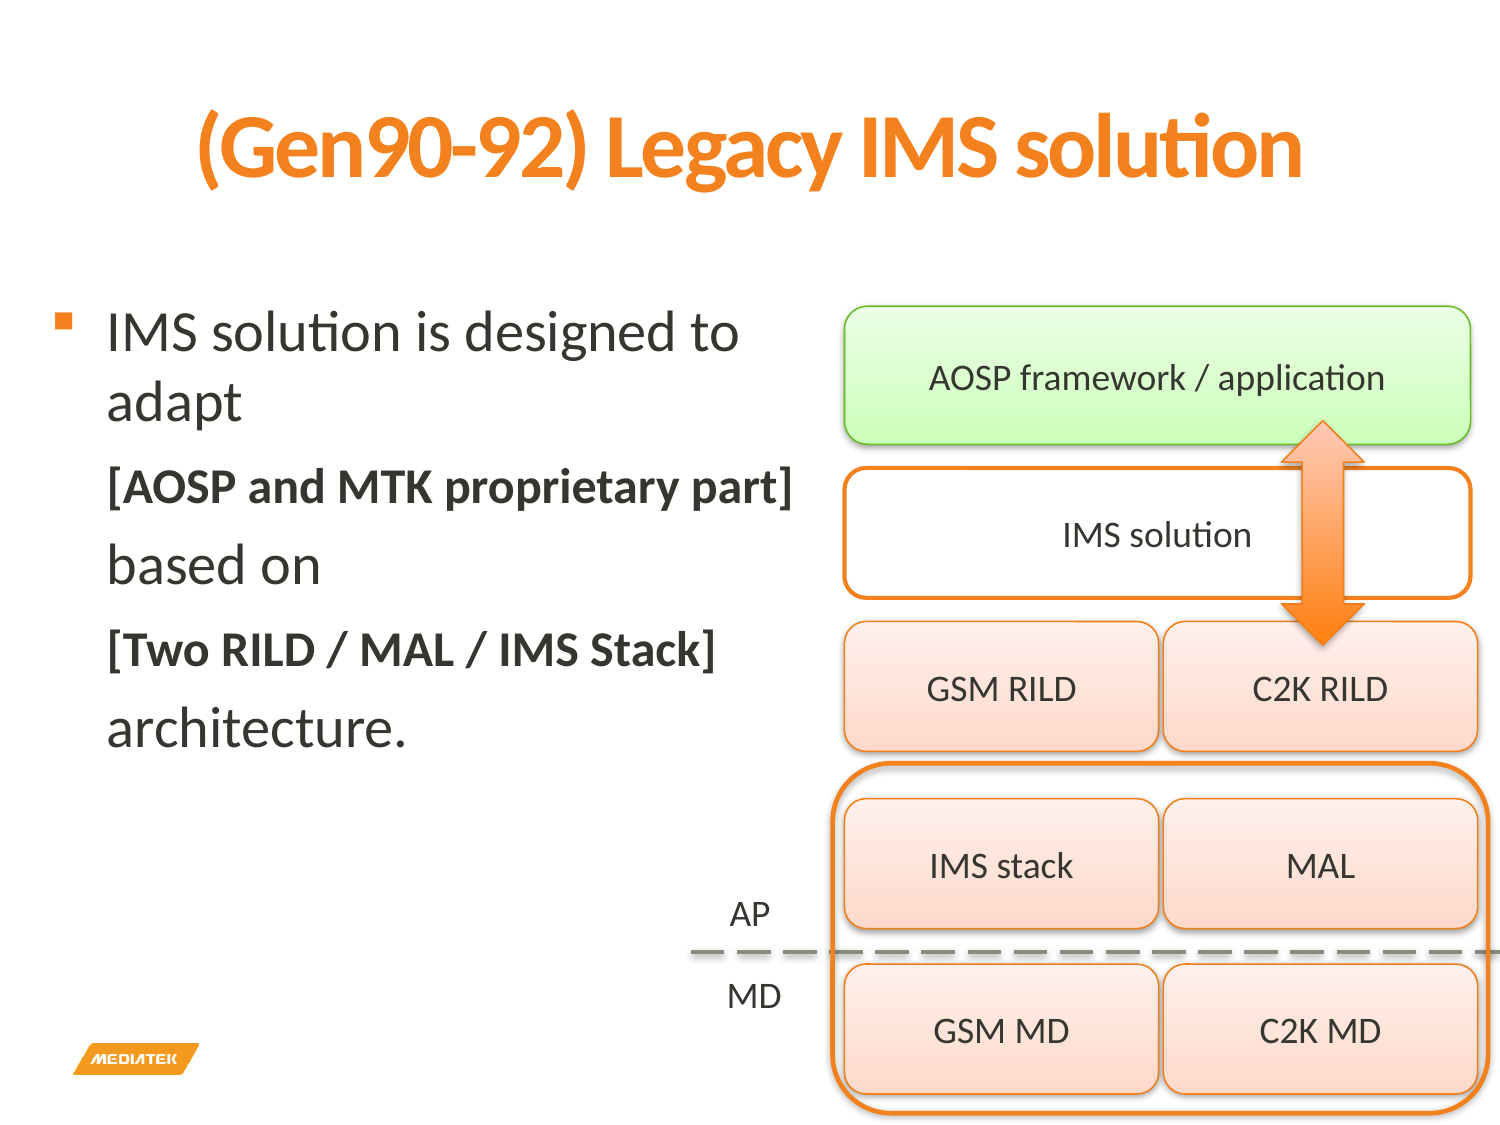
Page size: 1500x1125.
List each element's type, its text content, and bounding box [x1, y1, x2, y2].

text_box [831, 762, 1489, 951]
text_box [1280, 420, 1365, 646]
text_box AP [714, 881, 786, 942]
list IMS solution is designed to adapt [AOSP and MTK proprietary part] based on [Two RILD / MAL / IMS Stack] architecture. [35, 286, 857, 1059]
title (Gen90-92) Legacy IMS solution [75, 99, 1425, 287]
text_box IMS solution [842, 465, 1296, 600]
text_box C2K RILD [1162, 620, 1479, 753]
text_box MD [711, 964, 797, 1024]
text_box AOSP framework / application [857, 305, 1472, 446]
text_box IMS solution [1348, 465, 1473, 600]
text_box GSM RILD [843, 620, 1159, 753]
text_box [831, 960, 1489, 1114]
picture [73, 1059, 199, 1075]
